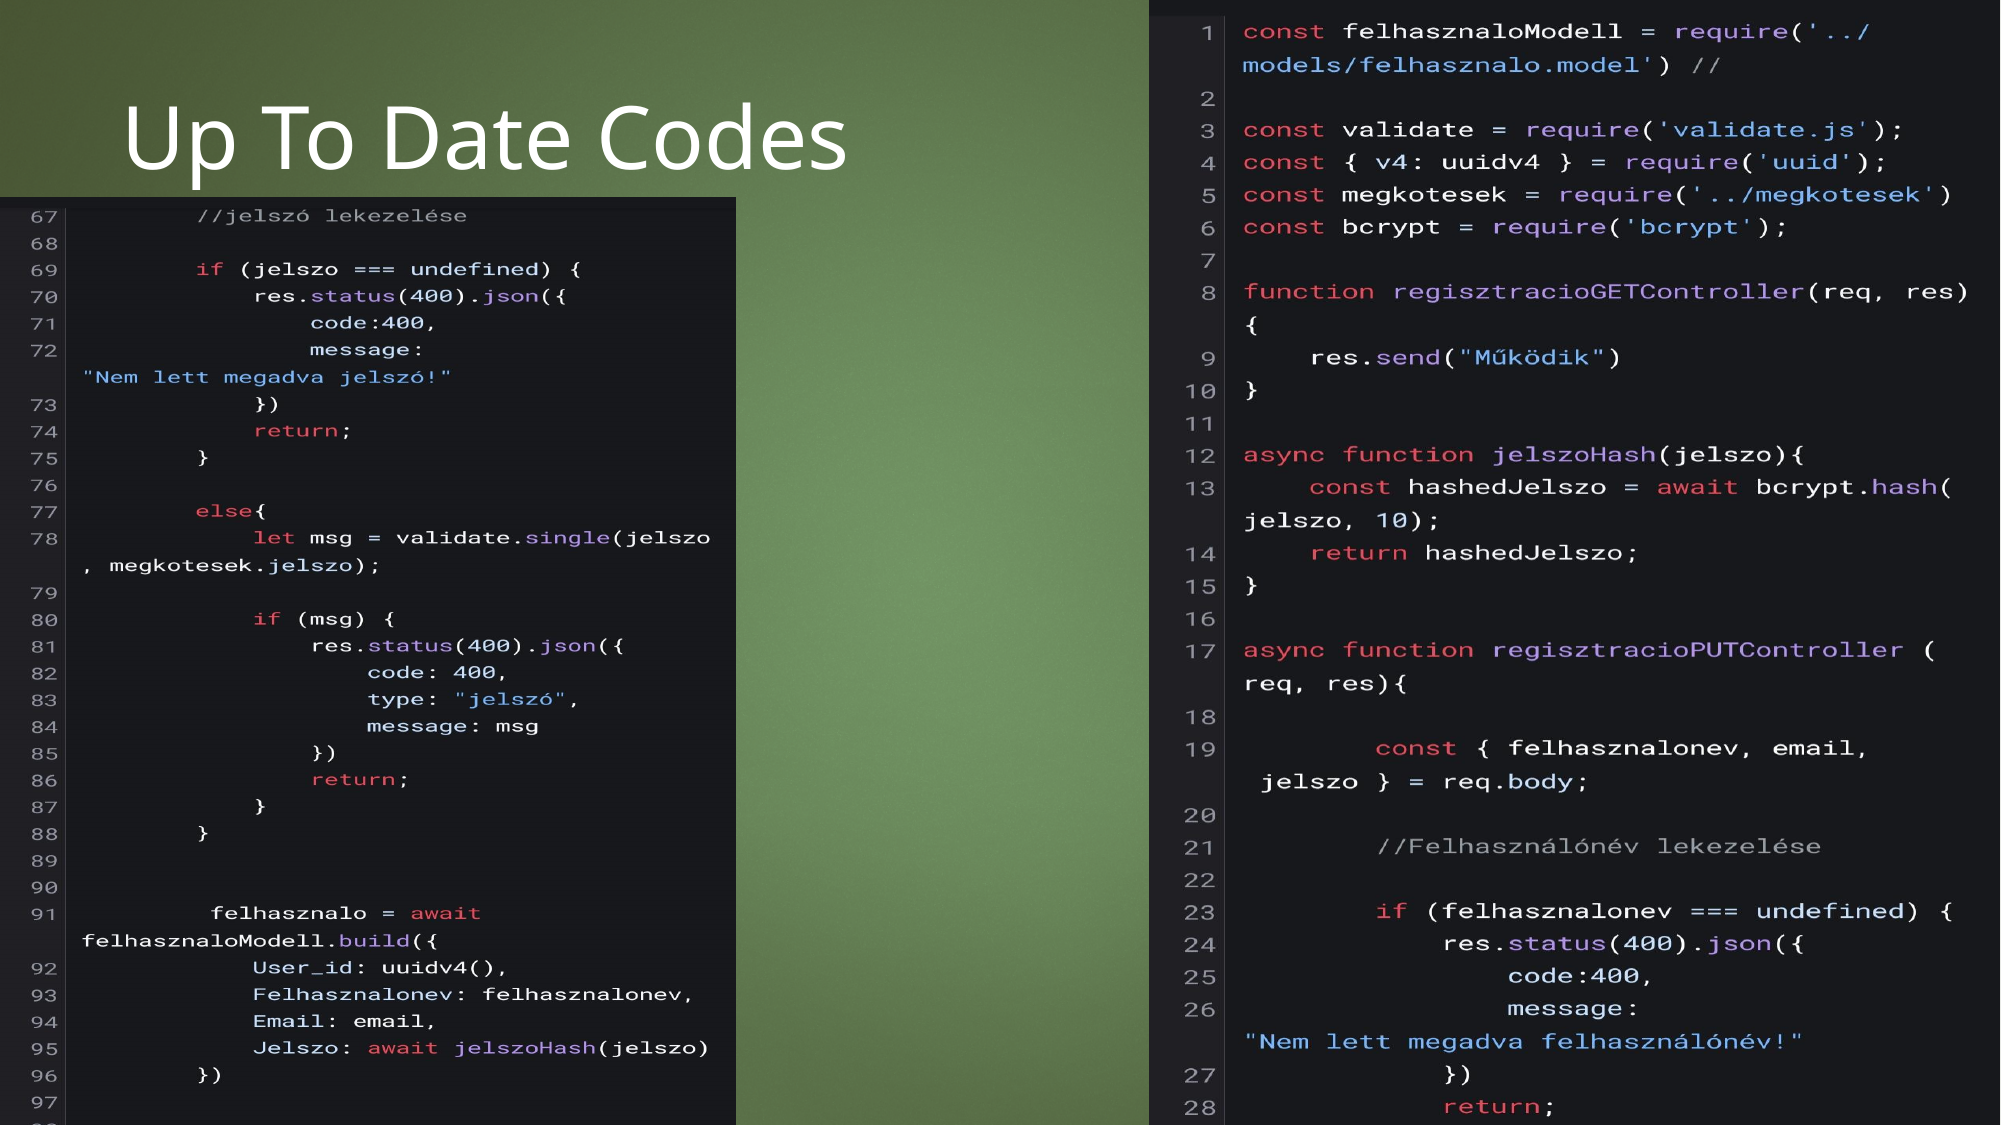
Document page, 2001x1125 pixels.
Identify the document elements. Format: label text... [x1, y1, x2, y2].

title Up To Date Codes [106, 74, 1143, 304]
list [1148, 0, 2000, 1125]
picture [0, 197, 737, 1125]
